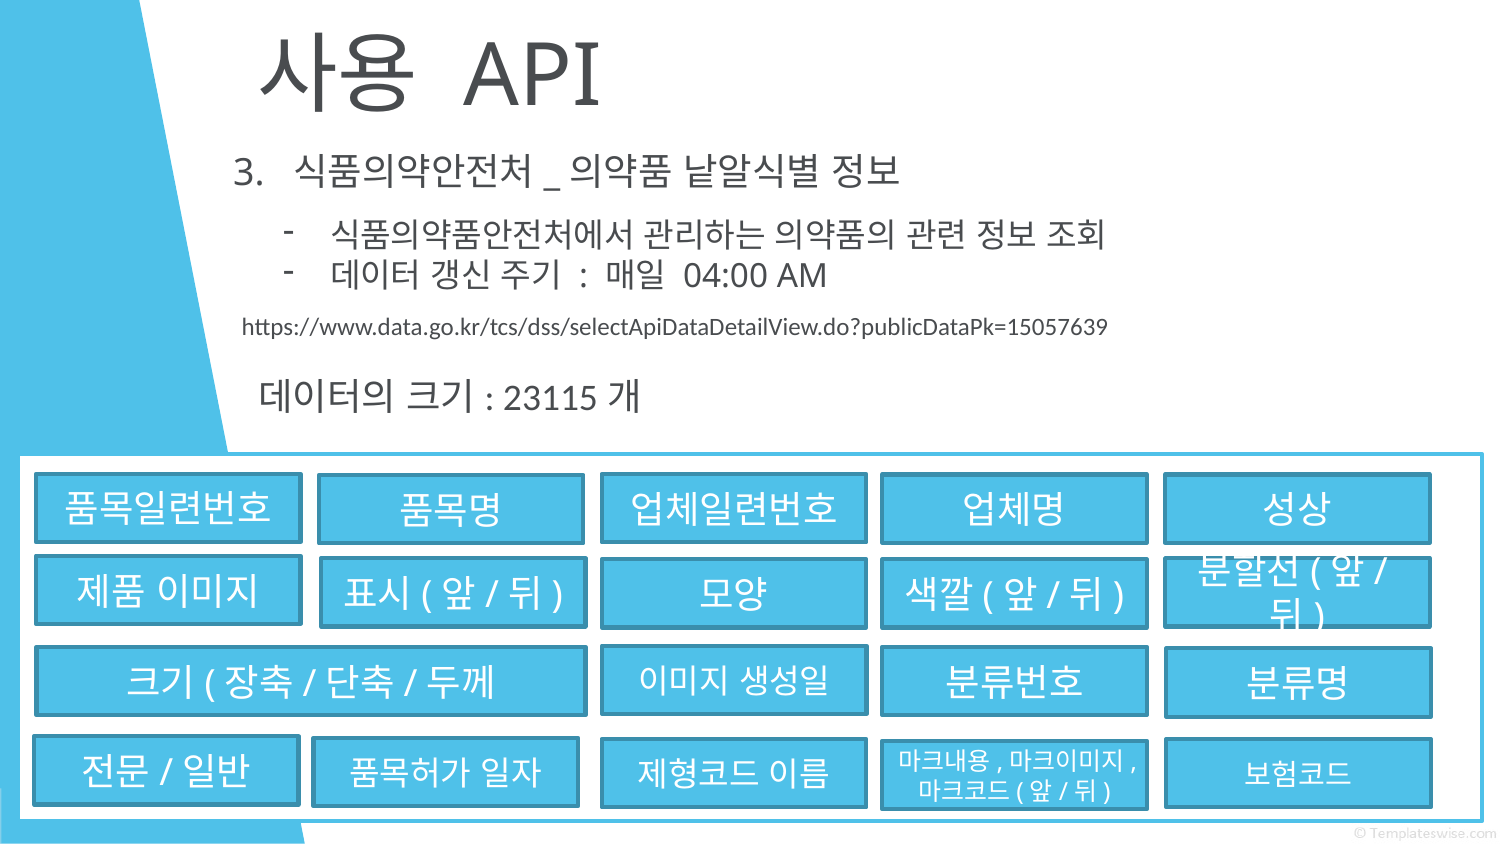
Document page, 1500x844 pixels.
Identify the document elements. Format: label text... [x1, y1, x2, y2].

text_box 전문/일반 [32, 734, 301, 807]
text_box 분할선(앞/뒤) [1163, 556, 1432, 629]
text_box 업체명 [880, 472, 1149, 545]
text_box 제품 이미지 [34, 554, 303, 626]
text_box 성상 [1163, 472, 1432, 545]
picture [140, 0, 1500, 844]
text_box 모양 [600, 557, 868, 630]
text_box 색깔(앞/뒤) [880, 557, 1149, 630]
text_box 분류번호 [880, 645, 1149, 717]
text_box 마크내용,마크이미지,마크코드(앞/뒤) [880, 739, 1149, 811]
text_box 식품의약품안전처에서 관리하는 의약품의 관련 정보 조회 데이터 갱신 주기 : 매일 04:00 AM [268, 207, 1123, 302]
text_box 업체일련번호 [600, 472, 868, 544]
text_box 품목일련번호 [34, 472, 303, 544]
text_box 보험코드 [1164, 737, 1433, 809]
text_box 이미지 생성일 [600, 644, 869, 716]
text_box 품목허가 일자 [311, 736, 580, 808]
text_box 3. 식품의약안전처_의약품 낱알식별 정보 [218, 140, 1294, 201]
text_box 표시(앞/뒤) [319, 556, 588, 629]
text_box 분류명 [1164, 646, 1433, 719]
text_box 데이터의 크기: 23115개 [243, 365, 716, 426]
text_box 품목명 [317, 473, 585, 545]
text_box 크기(장축/단축/두께 [34, 645, 588, 717]
text_box https://www.data.go.kr/tcs/dss/selectApiDataDetailView.do?publicDataPk=15057639 [226, 303, 1125, 349]
text_box 제형코드 이름 [600, 737, 868, 809]
title 사용 API [242, 0, 1363, 141]
text_box [16, 452, 1484, 823]
